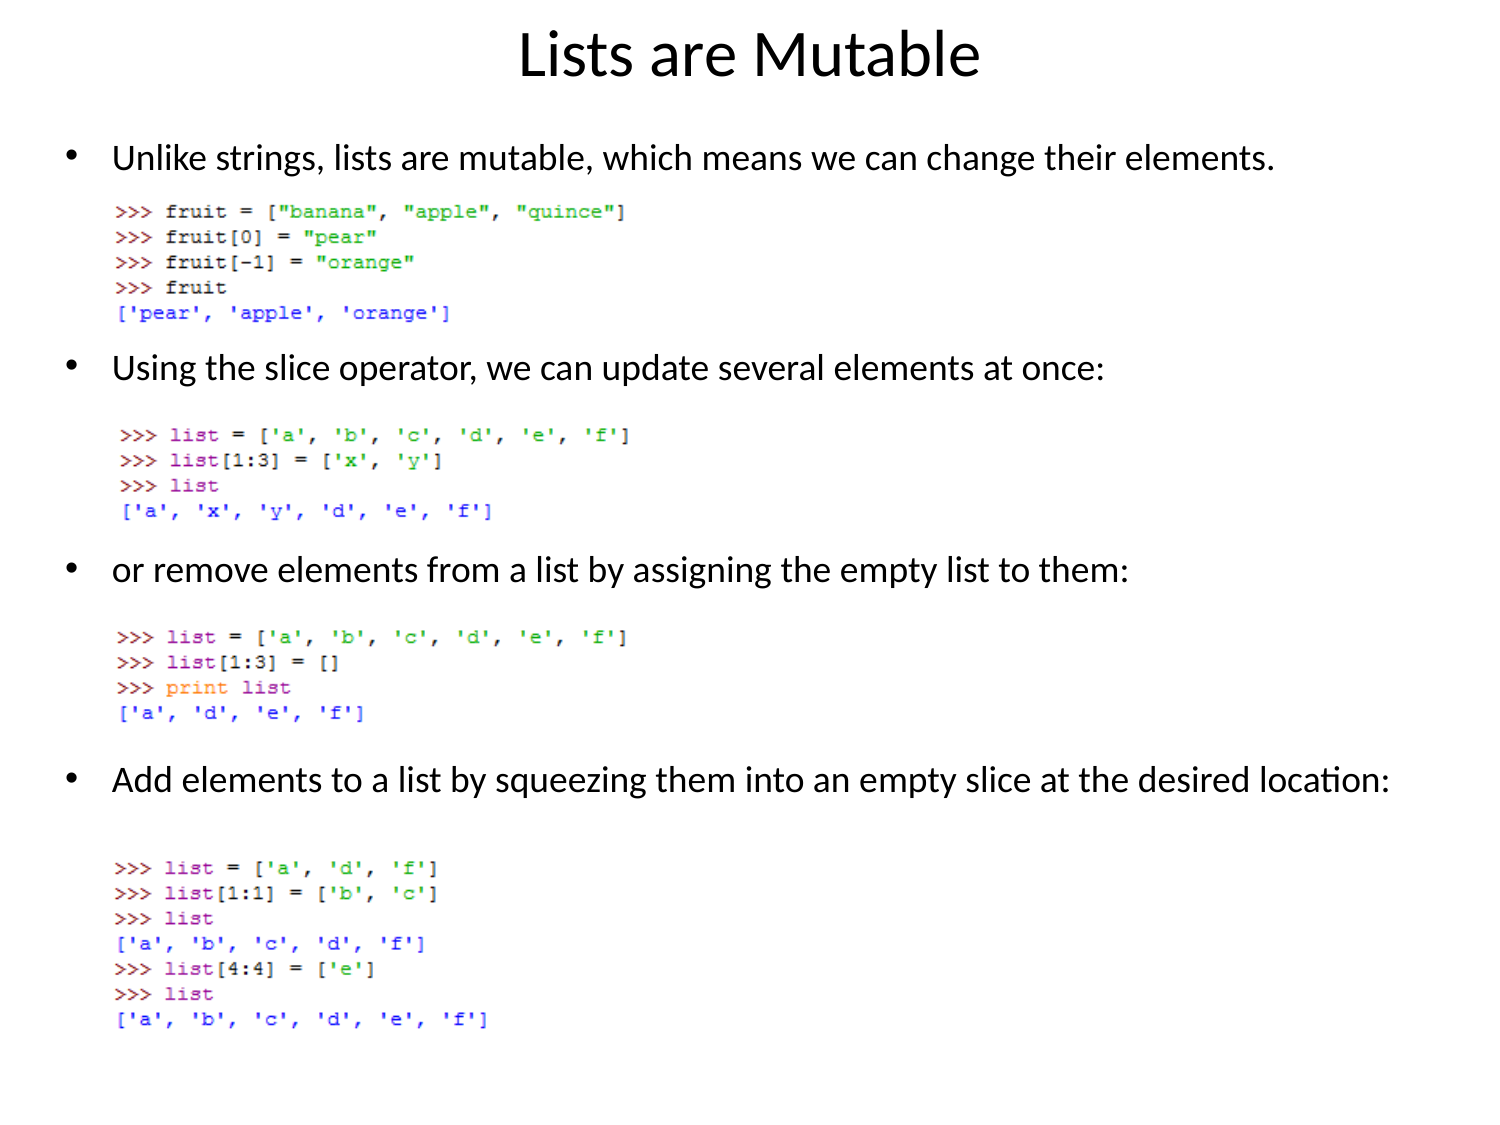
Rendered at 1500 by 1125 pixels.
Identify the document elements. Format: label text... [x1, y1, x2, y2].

picture [108, 857, 500, 1038]
picture [111, 199, 639, 327]
picture [111, 424, 645, 526]
title Lists are Mutable [137, 0, 1363, 100]
subtitle Unlike strings, lists are mutable, which means we can change their elements. Using the slice operator, we can update several elements at once: or remove elements from a list by assigning the empty list to them: Add elements to a list by squeezing them into an empty slice at the desired location: [50, 125, 1450, 1100]
picture [111, 626, 633, 727]
